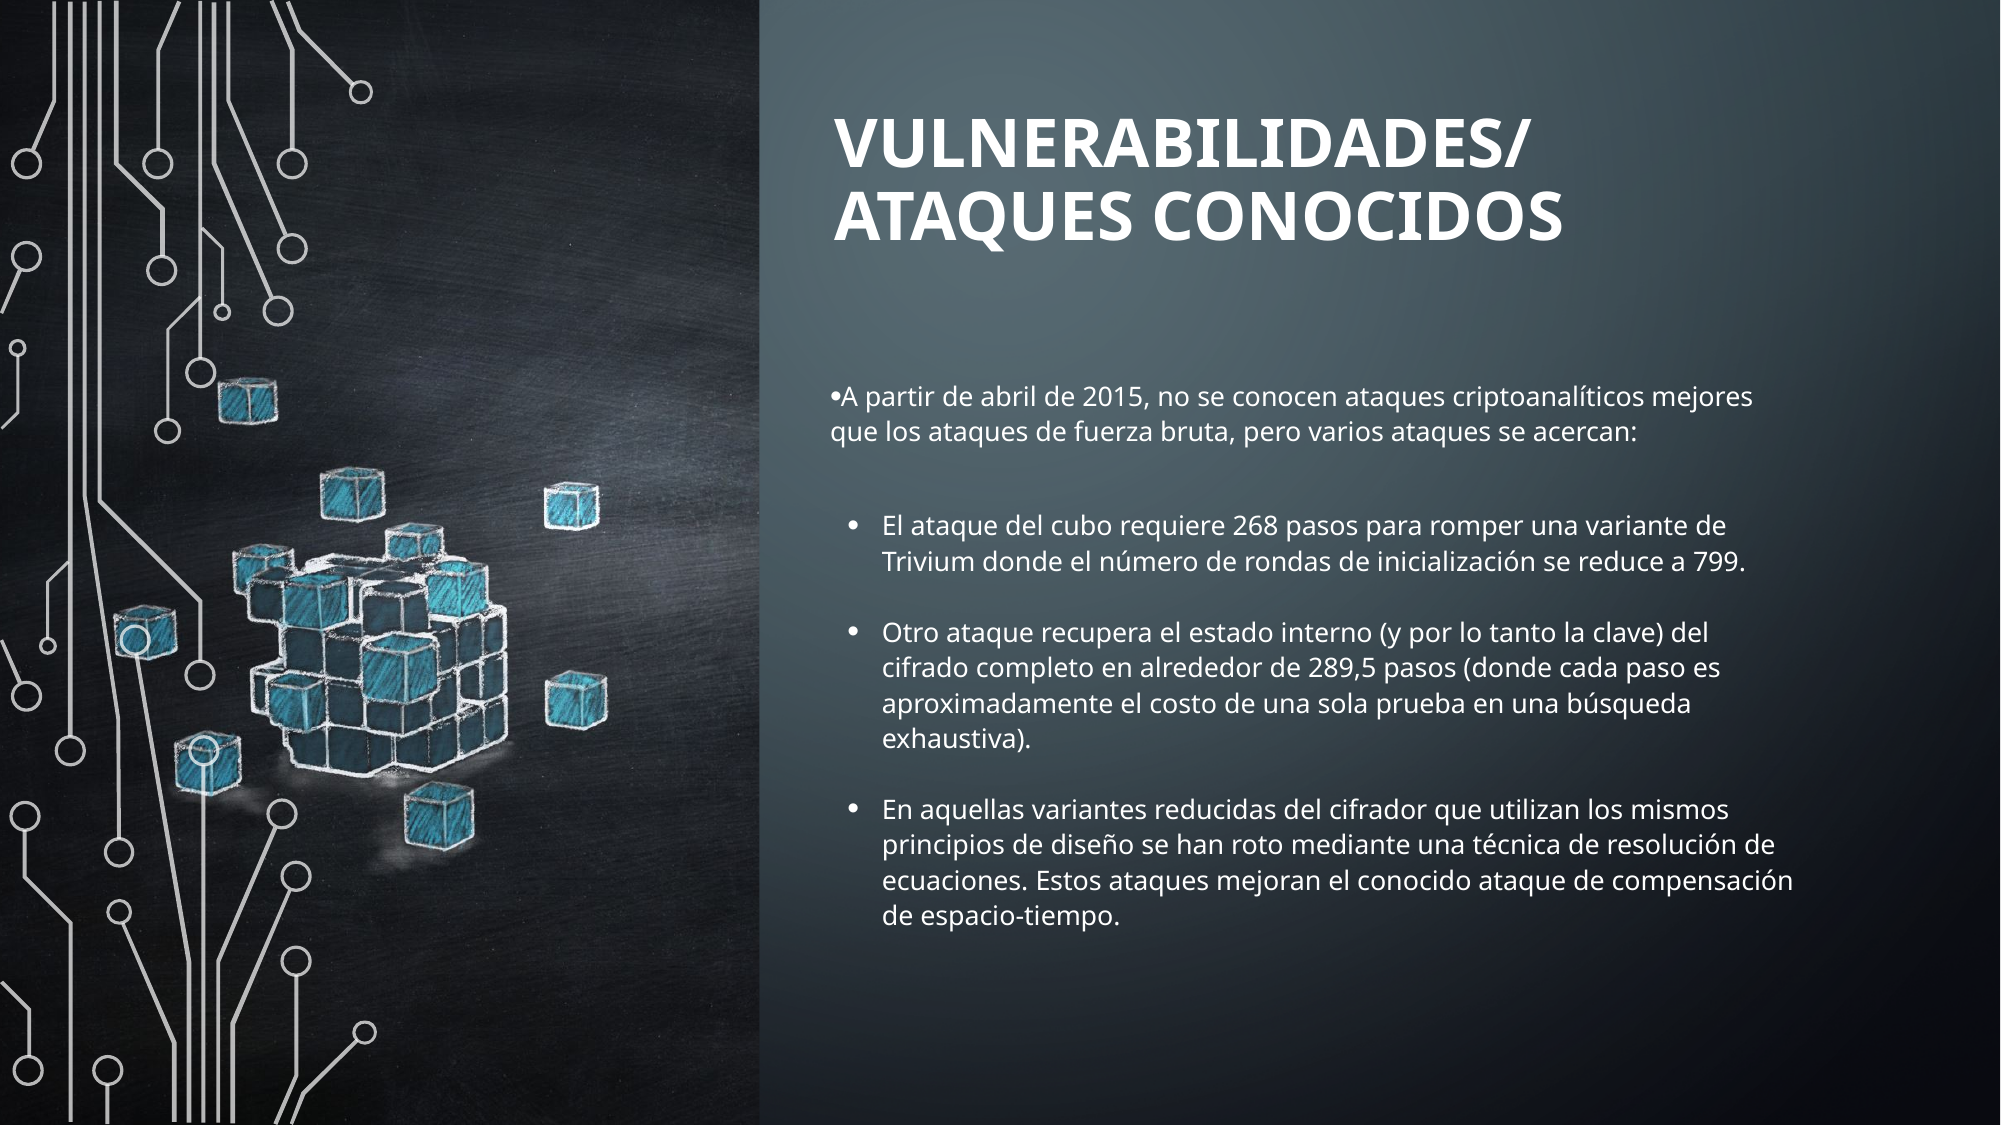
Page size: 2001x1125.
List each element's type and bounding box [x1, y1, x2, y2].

text_box [0, 0, 379, 1125]
text_box [760, 0, 2000, 1125]
picture [379, 0, 760, 1125]
